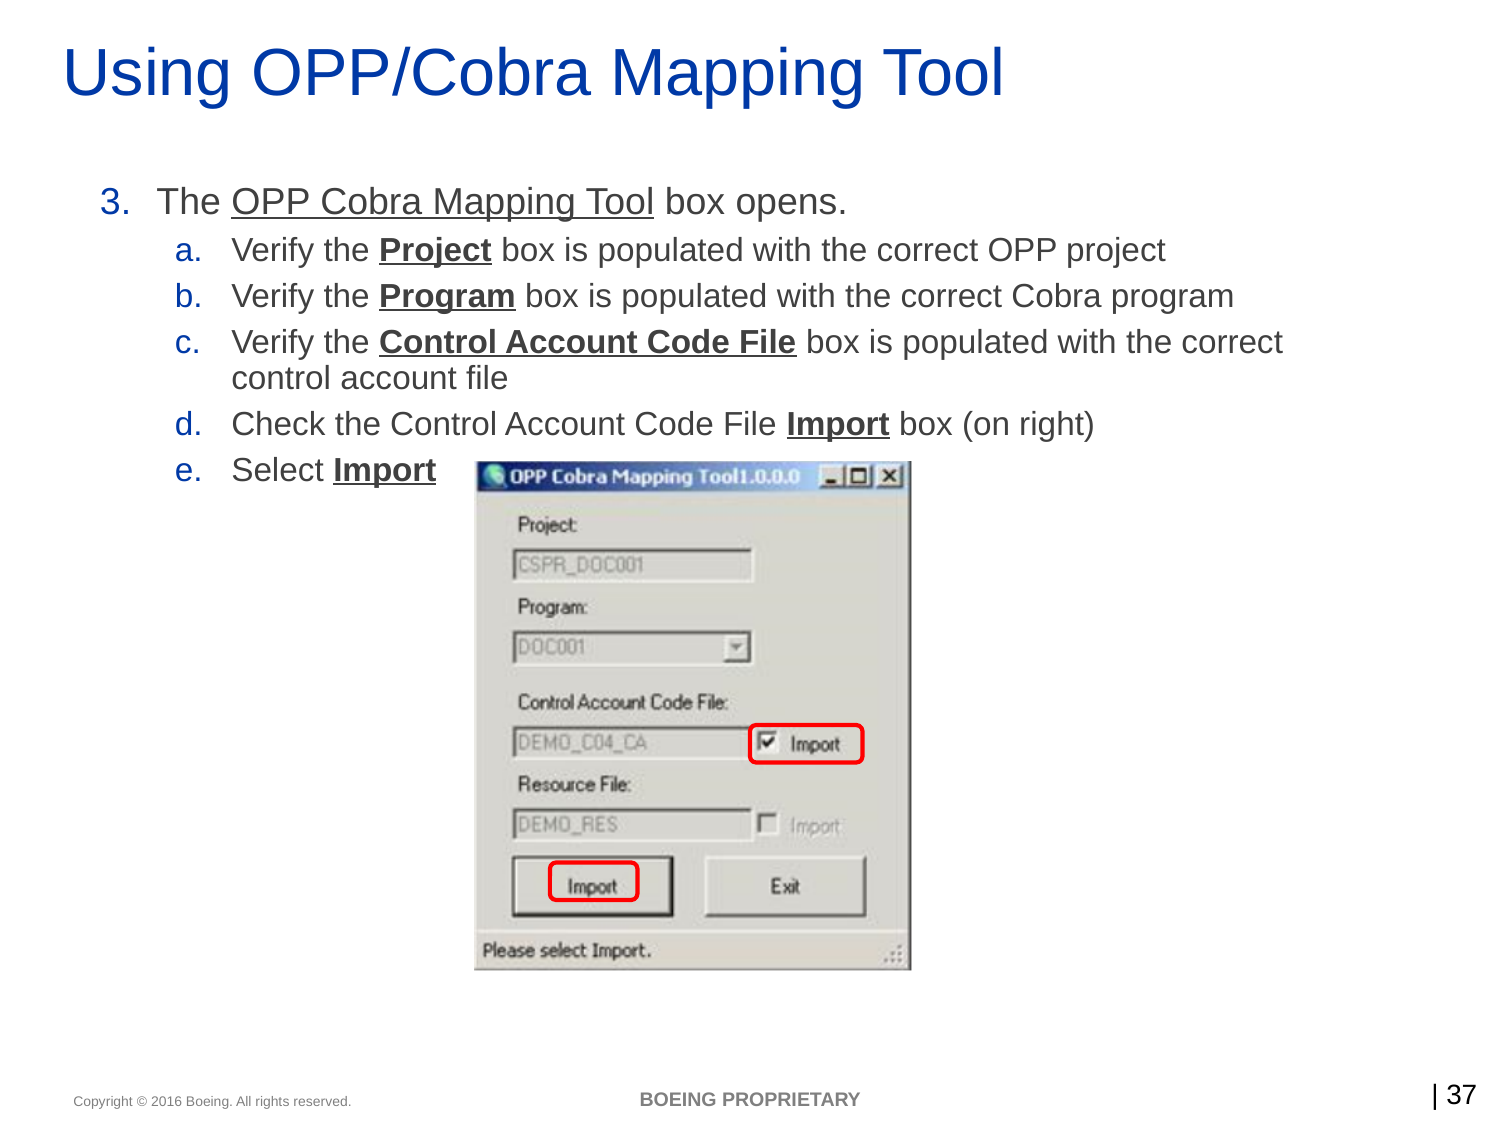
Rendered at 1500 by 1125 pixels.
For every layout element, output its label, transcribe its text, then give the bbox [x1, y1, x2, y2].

list The OPP Cobra Mapping Tool box opens. Verify the Project box is populated with the correct OPP project Verify the Program box is populated with the correct Cobra program Verify the Control Account Code File box is populated with the correct control account file Check the Control Account Code File Import box (on right) Select Import [99, 182, 1388, 503]
slide_number 37 [1088, 1057, 1480, 1112]
picture [474, 461, 913, 972]
title Using OPP/Cobra Mapping Tool [62, 37, 1388, 111]
footer BOEING PROPRIETARY [487, 1044, 1013, 1111]
